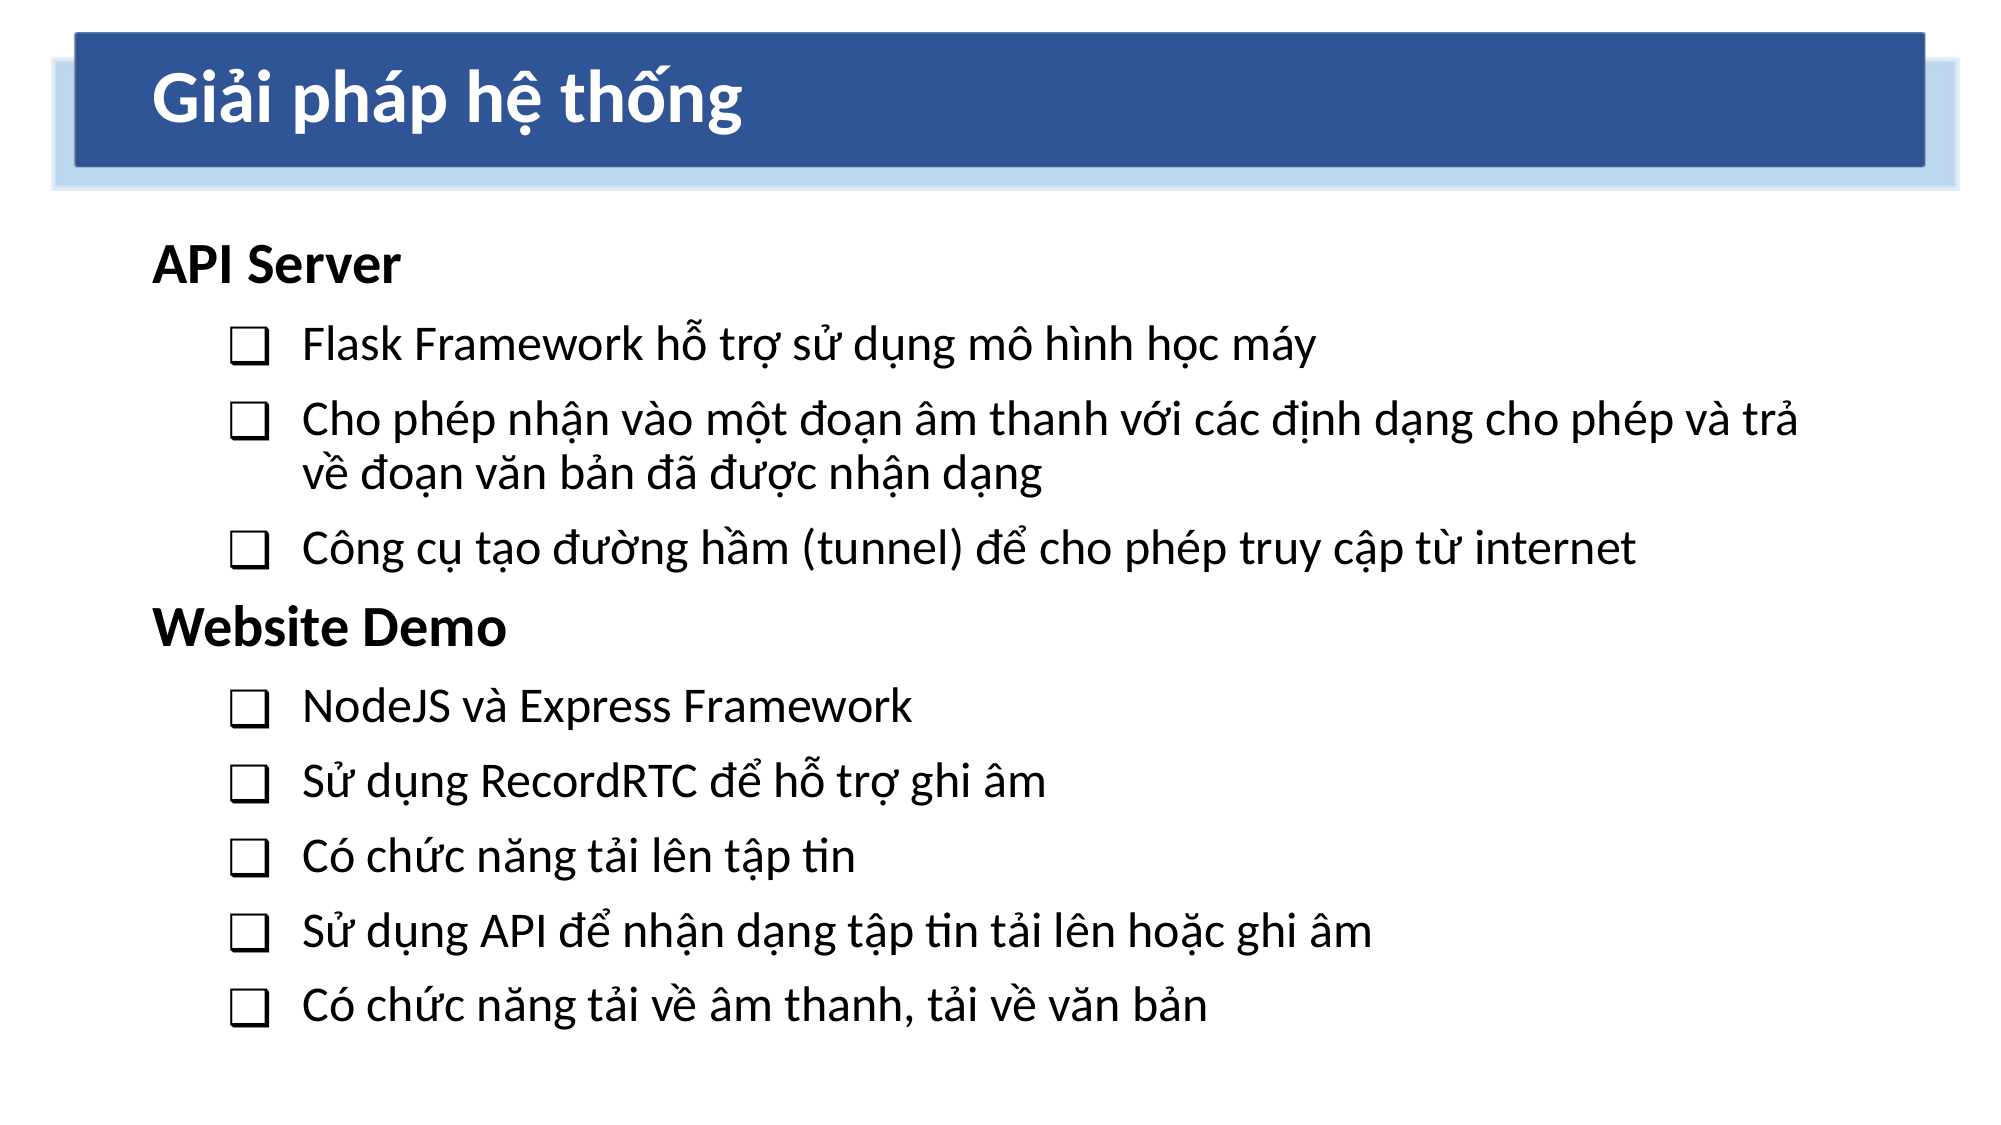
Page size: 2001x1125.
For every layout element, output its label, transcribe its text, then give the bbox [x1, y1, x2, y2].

picture [51, 32, 1960, 191]
list API Server Flask Framework hỗ trợ sử dụng mô hình học máy Cho phép nhận vào một đoạn âm thanh với các định dạng cho phép và trả về đoạn văn bản đã được nhận dạng Công cụ tạo đường hầm (tunnel) để cho phép truy cập từ internet Website Demo NodeJS và Express Framework Sử dụng RecordRTC để hỗ trợ ghi âm Có chức năng tải lên tập tin Sử dụng API để nhận dạng tập tin tải lên hoặc ghi âm Có chức năng tải về âm thanh, tải về văn bản [137, 226, 1863, 1087]
